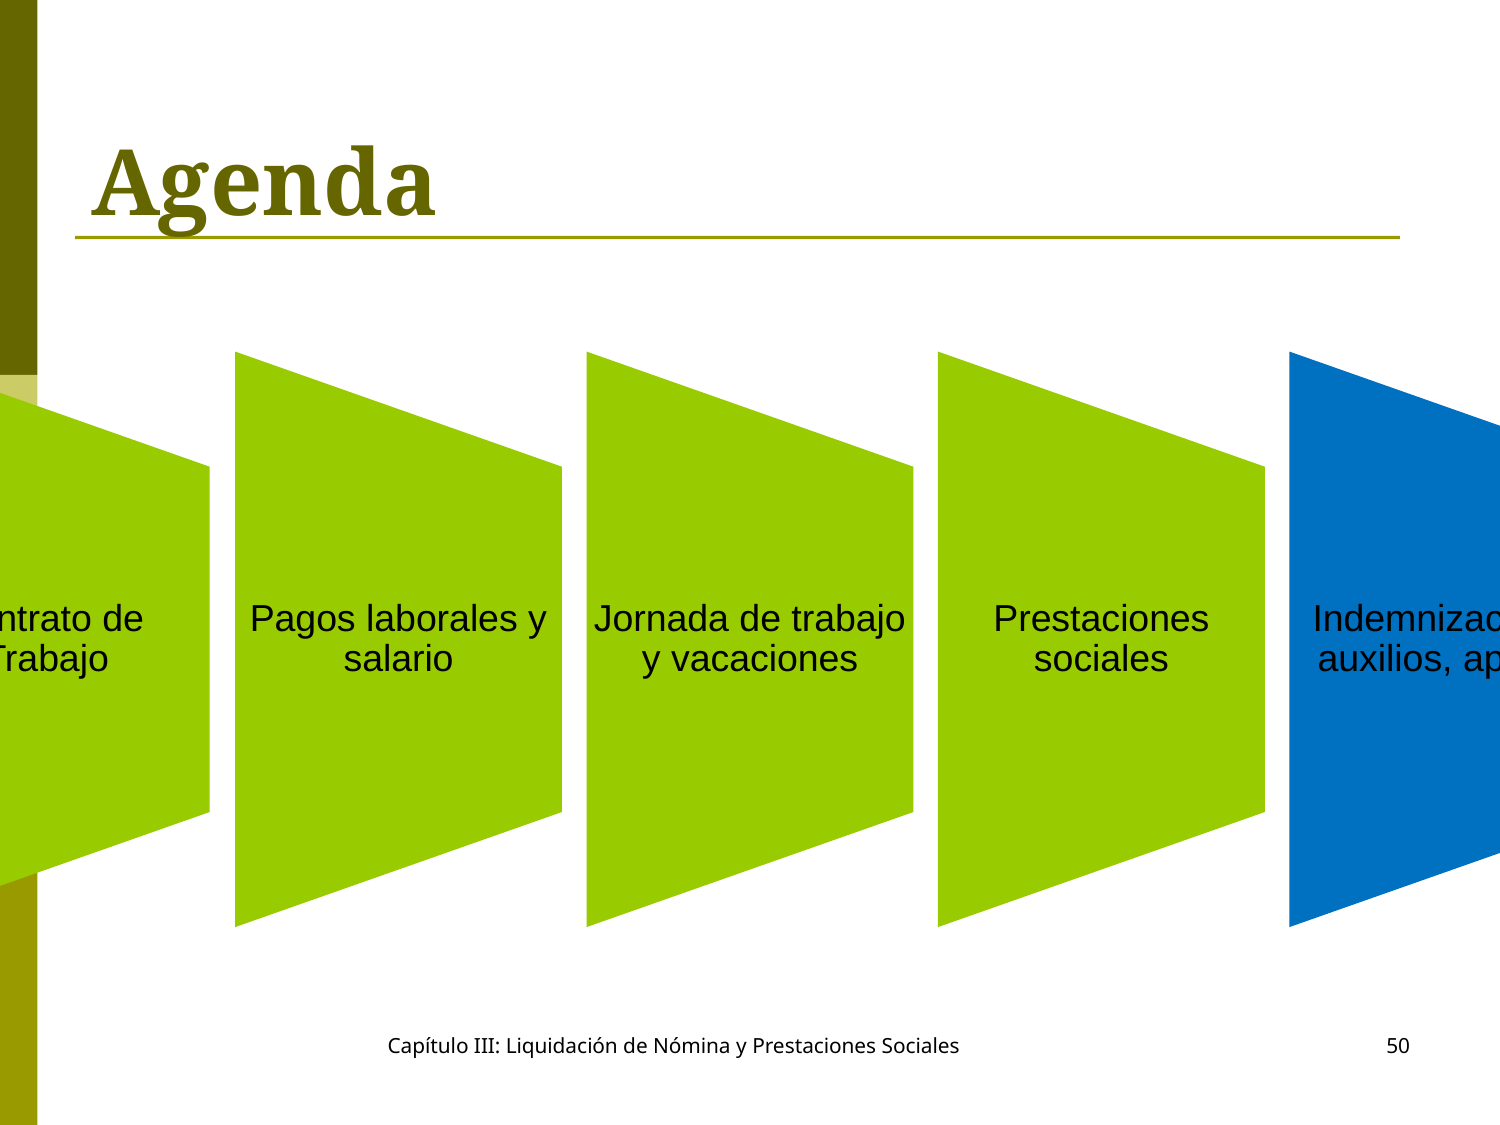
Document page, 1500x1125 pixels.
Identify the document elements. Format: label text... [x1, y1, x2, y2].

title Agenda [76, 54, 1427, 242]
slide_number 50 [1074, 1024, 1426, 1101]
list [0, 351, 1500, 928]
footer Capítulo III: Liquidación de Nómina y Prestaciones Sociales [280, 1024, 1067, 1101]
